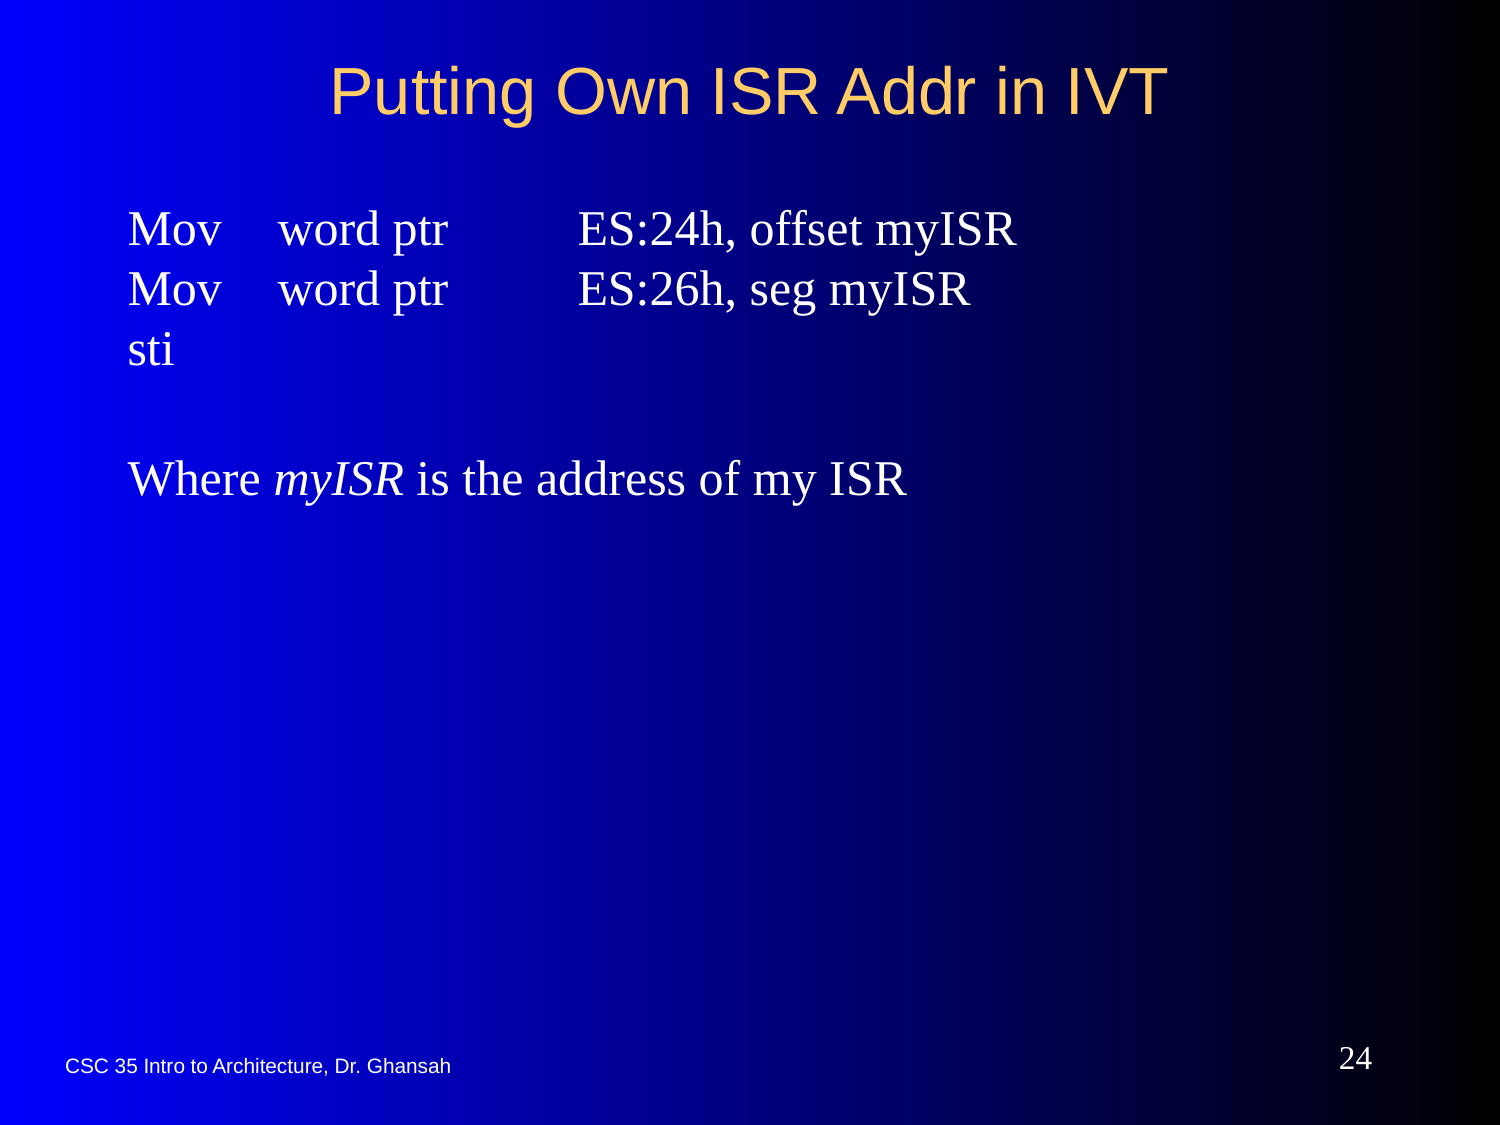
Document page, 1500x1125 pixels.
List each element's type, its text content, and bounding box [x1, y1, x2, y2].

footer CSC 35 Intro to Architecture, Dr. Ghansah [50, 1040, 775, 1091]
list Mov word ptr ES:24h, offset myISR Mov word ptr ES:26h, seg myISR sti Where myISR is the address of my ISR [112, 187, 1388, 925]
title Putting Own ISR Addr in IVT [112, 37, 1388, 138]
slide_number 24 [1224, 1025, 1388, 1088]
